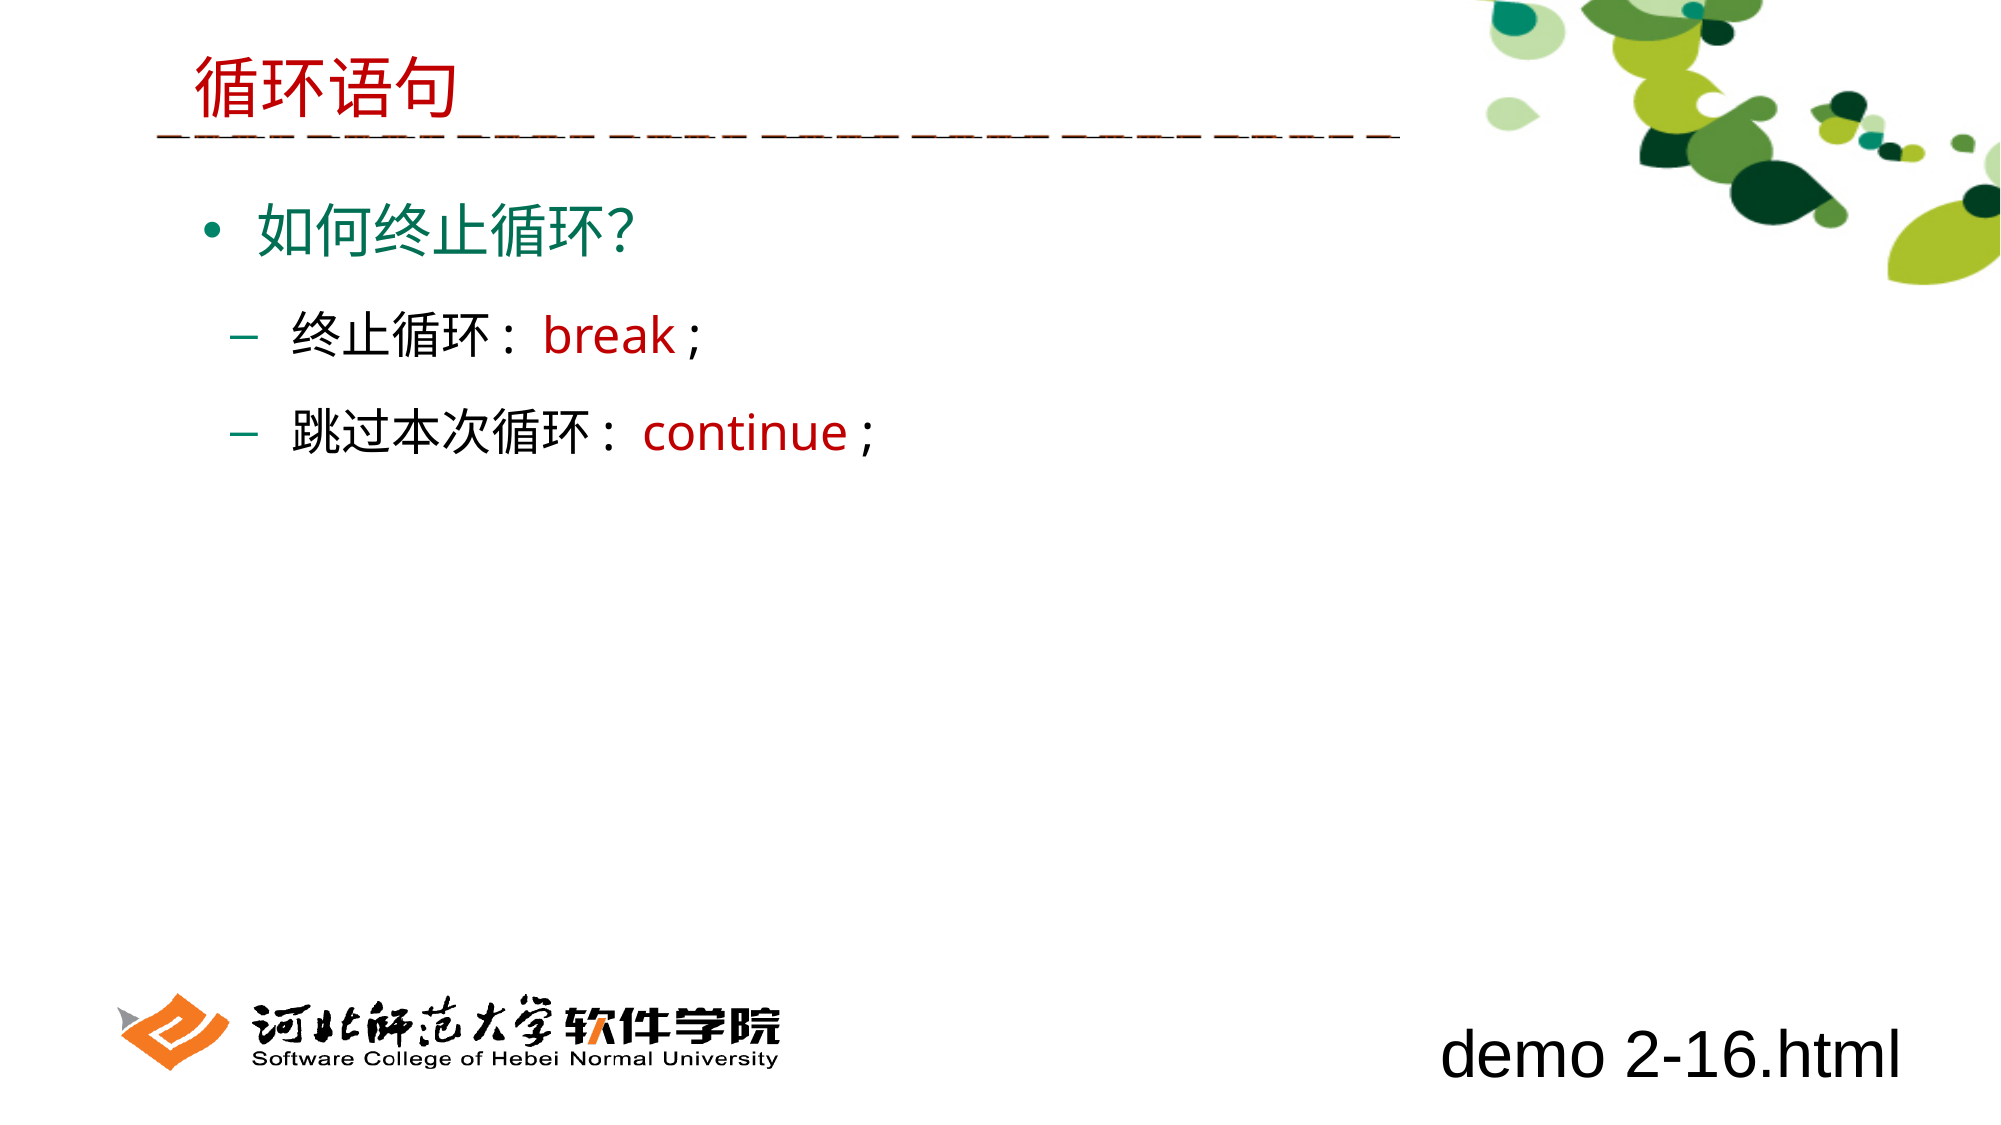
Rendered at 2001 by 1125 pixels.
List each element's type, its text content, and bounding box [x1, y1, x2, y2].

picture [0, 0, 2001, 1125]
list 循环语句 [178, 38, 1523, 120]
list 如何终止循环？ 终止循环: break ; 跳过本次循环: continue ; [187, 152, 1782, 914]
text_box demo 2-16.html [1425, 1003, 1973, 1098]
